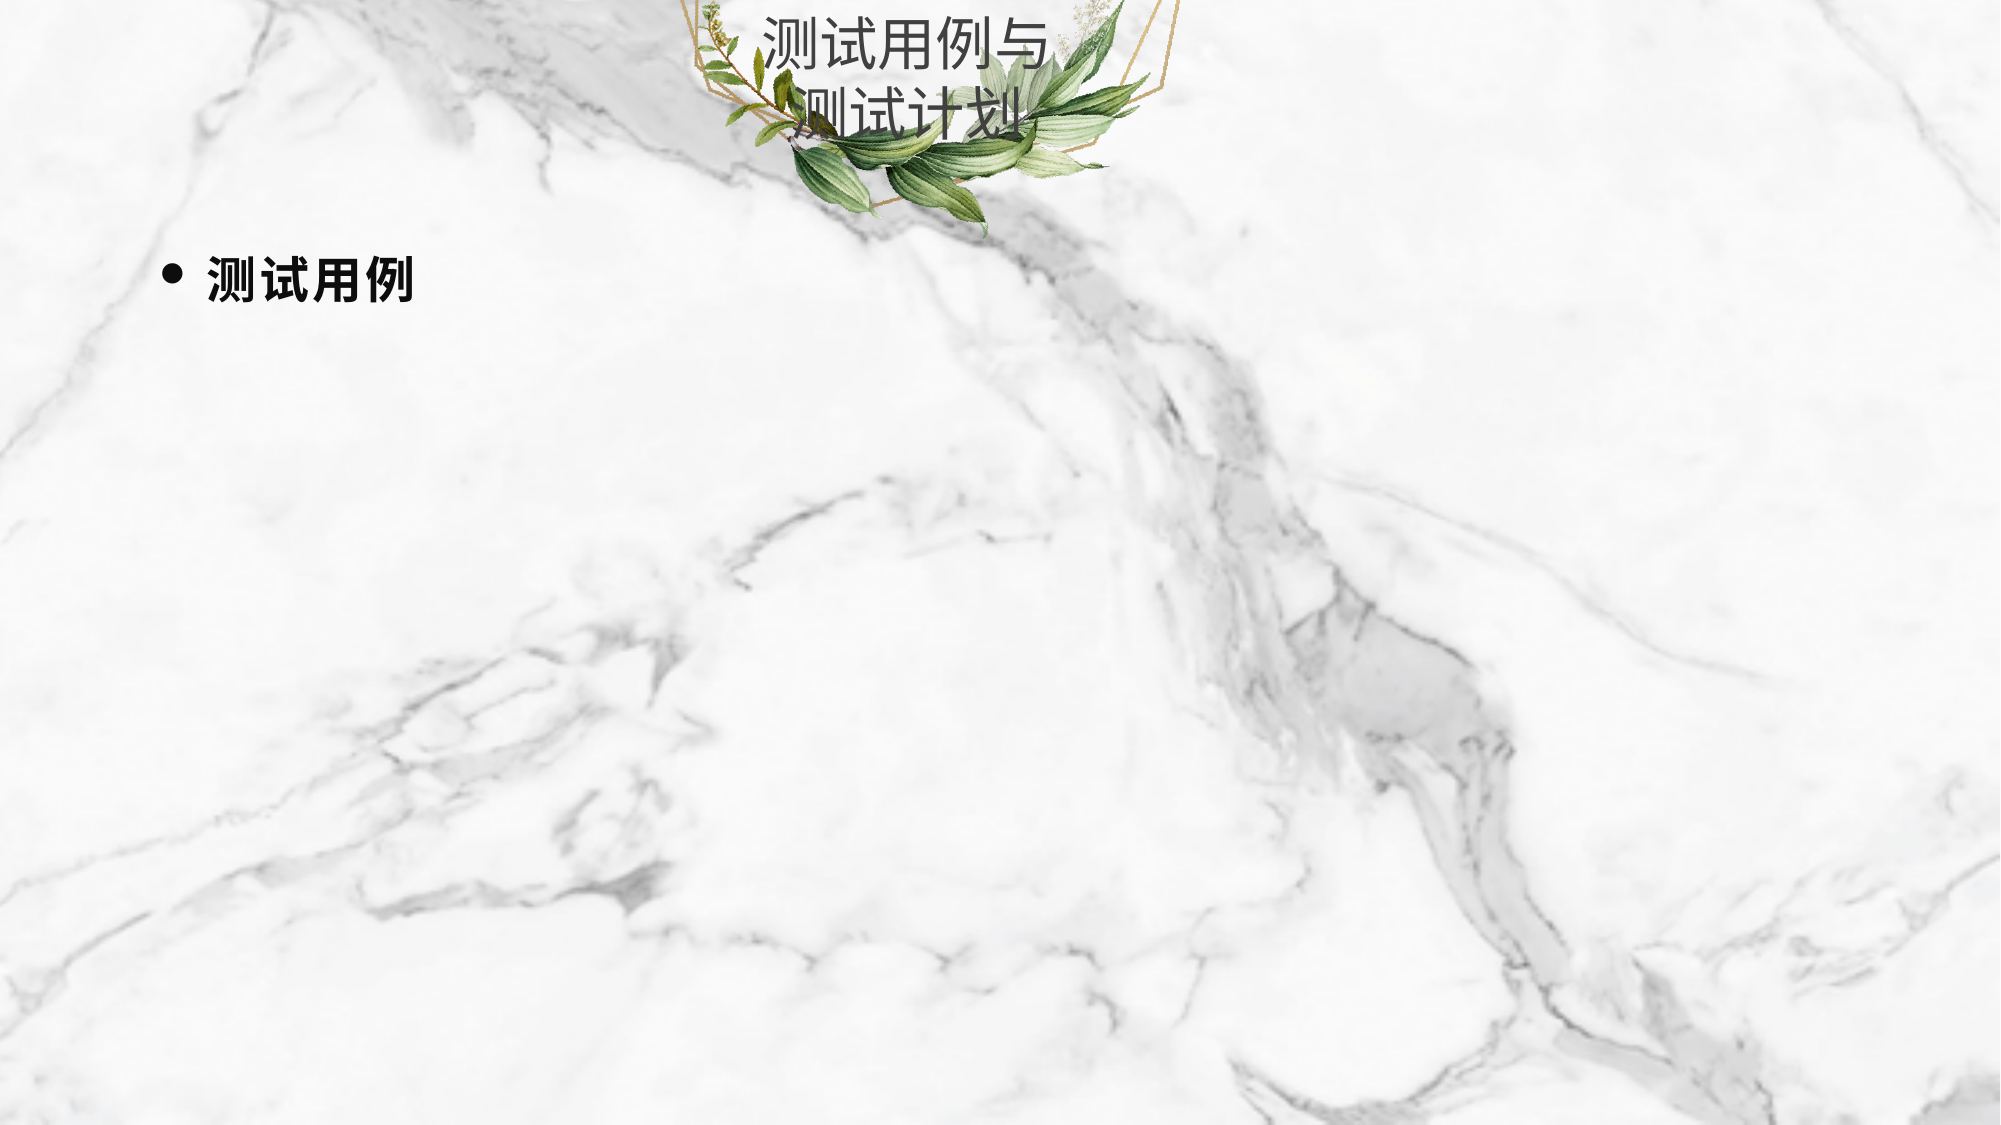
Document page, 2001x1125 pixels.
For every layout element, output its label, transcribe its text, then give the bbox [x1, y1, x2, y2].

text_box [123, 180, 583, 319]
picture [0, 0, 2001, 1125]
text_box 测试用例 [148, 205, 608, 344]
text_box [607, 0, 1165, 217]
